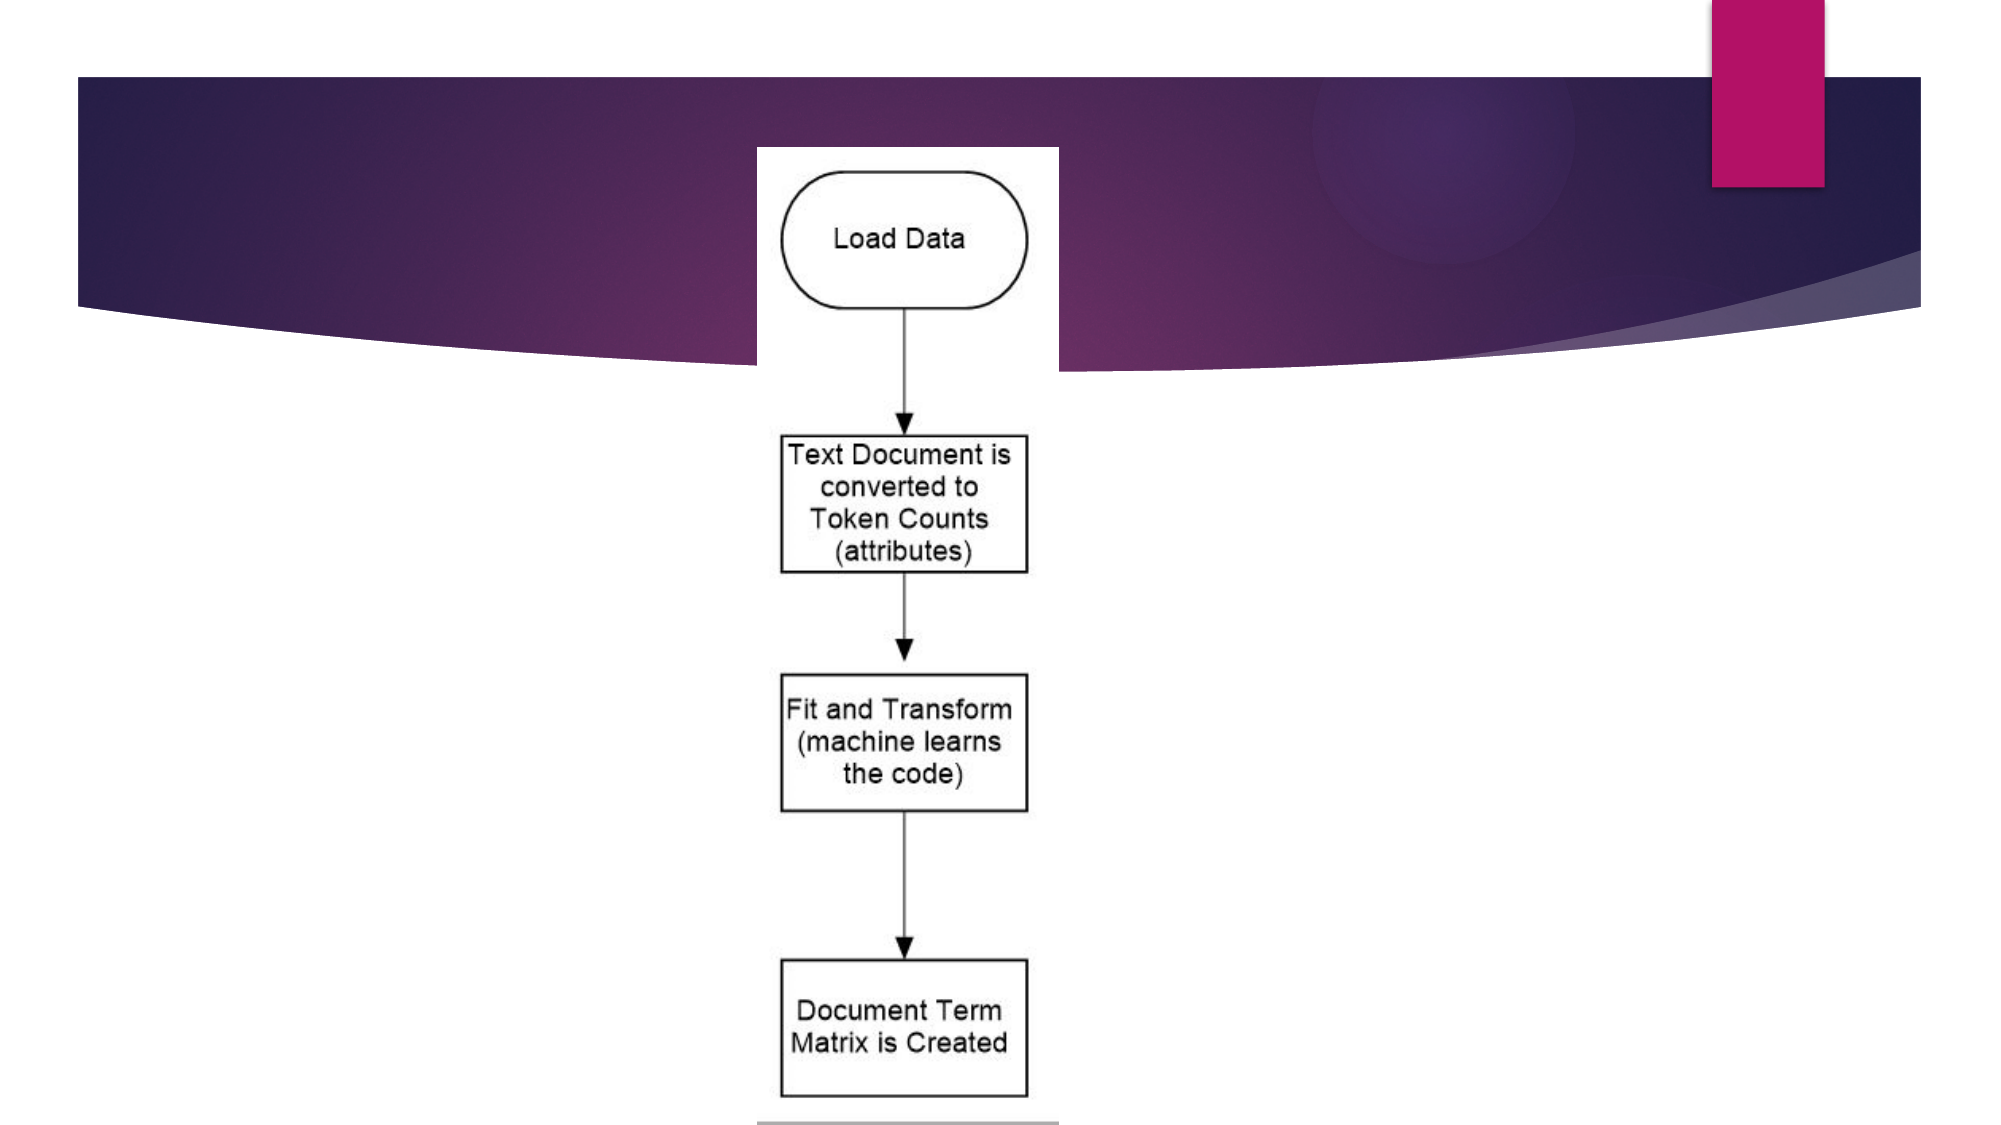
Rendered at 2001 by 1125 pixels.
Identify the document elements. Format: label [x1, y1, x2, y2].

list [757, 147, 1059, 1125]
